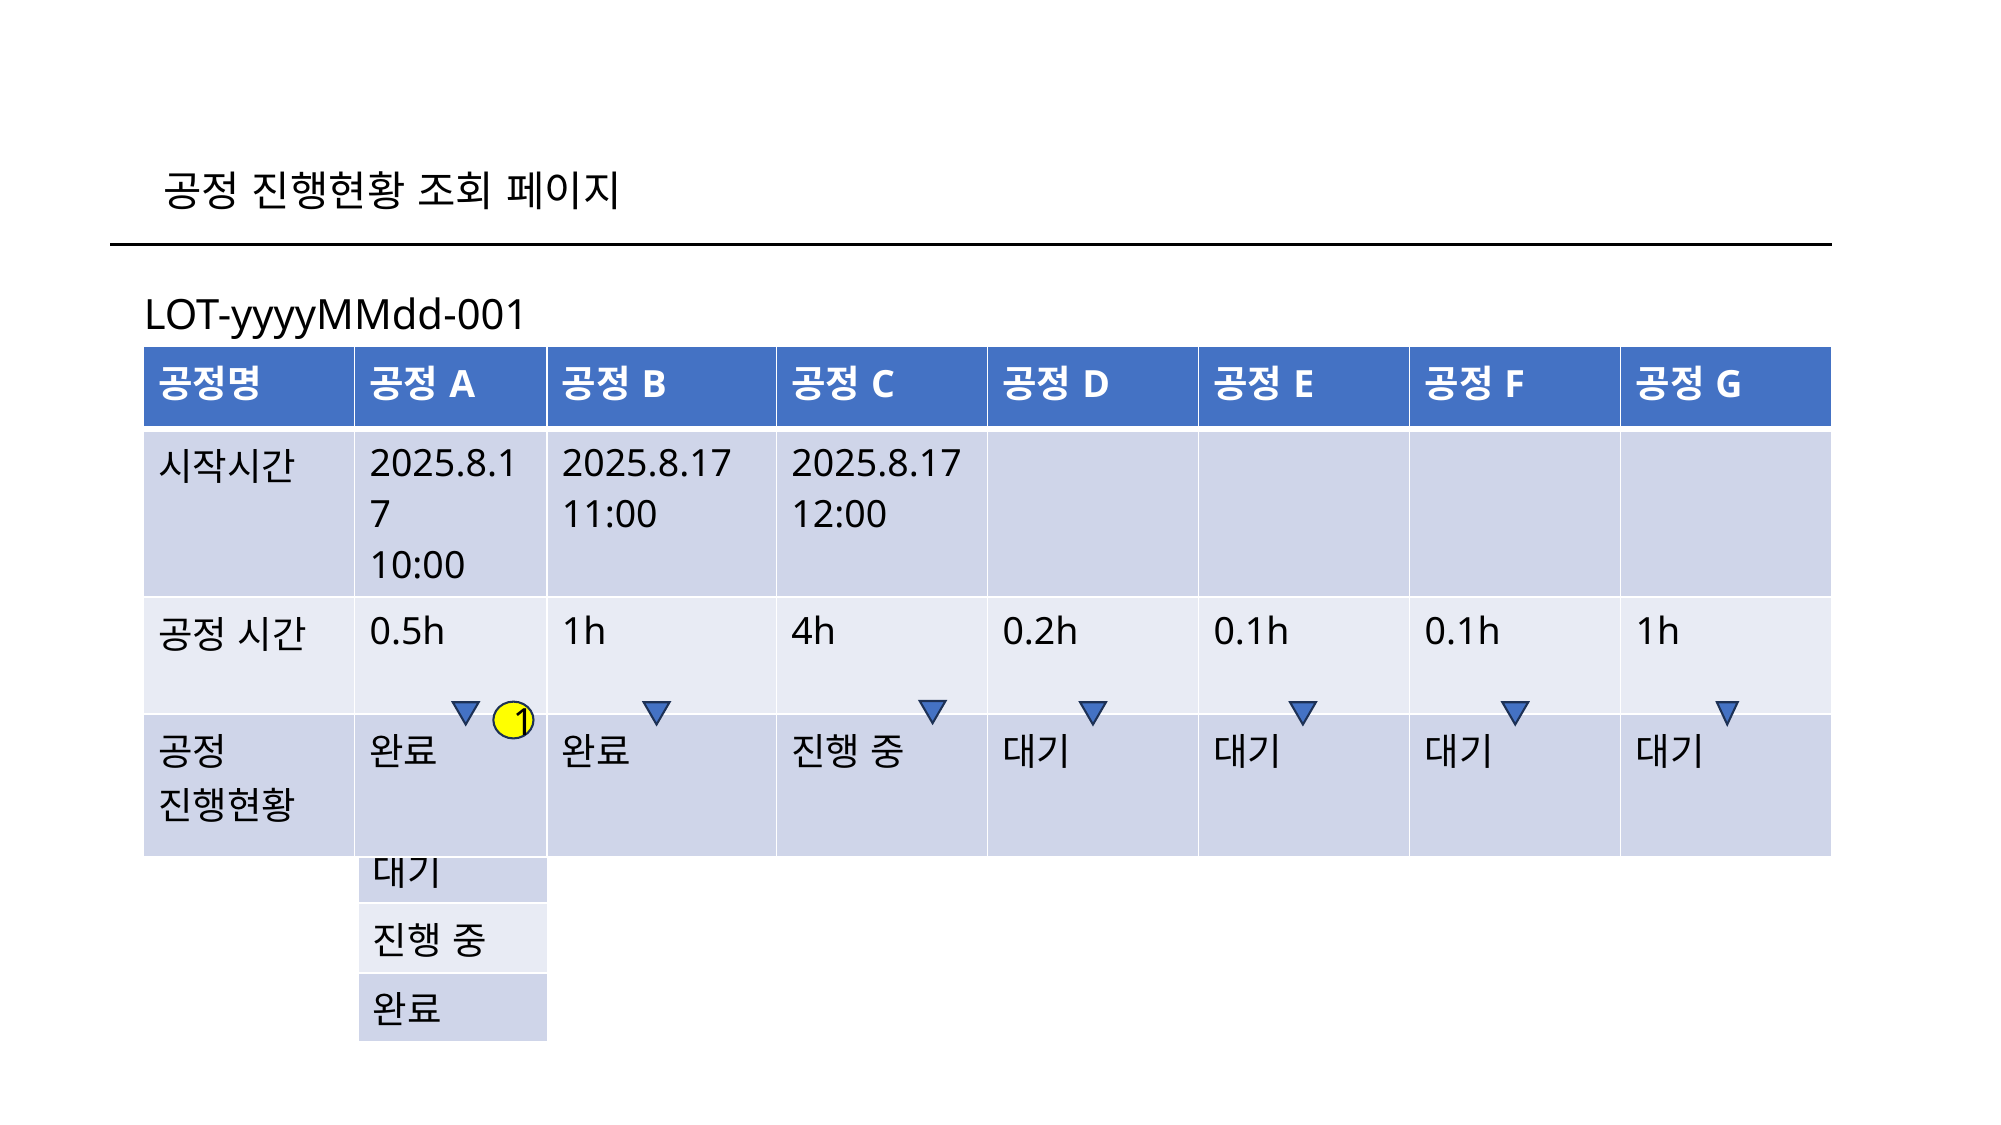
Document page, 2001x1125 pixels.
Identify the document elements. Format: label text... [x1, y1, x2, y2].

text_box 1 [492, 700, 535, 740]
text_box [641, 701, 672, 727]
table_cell 0.1h [1199, 598, 1409, 713]
table_cell 대기 [1410, 715, 1620, 856]
table_cell 1h [548, 598, 776, 713]
text_box [917, 699, 948, 726]
table_cell [1621, 432, 1831, 596]
table_cell [1410, 432, 1620, 596]
table_cell 진행 중 [777, 715, 987, 856]
table_cell 대기 [1199, 715, 1409, 856]
text_box [1078, 701, 1108, 727]
table_header 공정B [548, 347, 776, 426]
text_box [451, 701, 481, 727]
table_cell 진행 중 [359, 904, 547, 972]
text_box LOT-yyyyMMdd-001 [62, 286, 610, 370]
table_cell 4h [777, 598, 987, 713]
text_box [1500, 701, 1530, 727]
table_header 공정A [355, 347, 546, 426]
table_cell 시작시간 [144, 432, 354, 596]
table_cell 1h [1621, 598, 1831, 713]
table_cell 공정 시간 [144, 598, 354, 713]
table_cell 0.1h [1410, 598, 1620, 713]
table_cell 2025.8.17 10:00 [355, 432, 546, 596]
table_cell 대기 [988, 715, 1198, 856]
text_box 공정 진행현황 조회 페이지 [62, 94, 723, 286]
table_cell 0.5h [355, 598, 546, 713]
table_cell 2025.8.17 12:00 [777, 432, 987, 596]
table_cell [988, 432, 1198, 596]
table_cell 완료 [355, 715, 546, 856]
table_header 공정G [1621, 347, 1831, 426]
table_header 공정F [1410, 347, 1620, 426]
table_cell 대기 [1621, 715, 1831, 856]
table_cell [1199, 432, 1409, 596]
table_cell 공정 진행현황 [144, 715, 354, 856]
table_cell 완료 [548, 715, 776, 856]
table_cell 대기 [359, 858, 547, 902]
text_box [1715, 701, 1740, 727]
table_cell 완료 [359, 974, 547, 1041]
text_box [1288, 701, 1318, 727]
table_header 공정D [988, 347, 1198, 426]
table_header 공정E [1199, 347, 1409, 426]
table_header 공정C [777, 347, 987, 426]
table_cell 0.2h [988, 598, 1198, 713]
table_cell 2025.8.17 11:00 [548, 432, 776, 596]
table_header 공정명 [144, 347, 354, 426]
